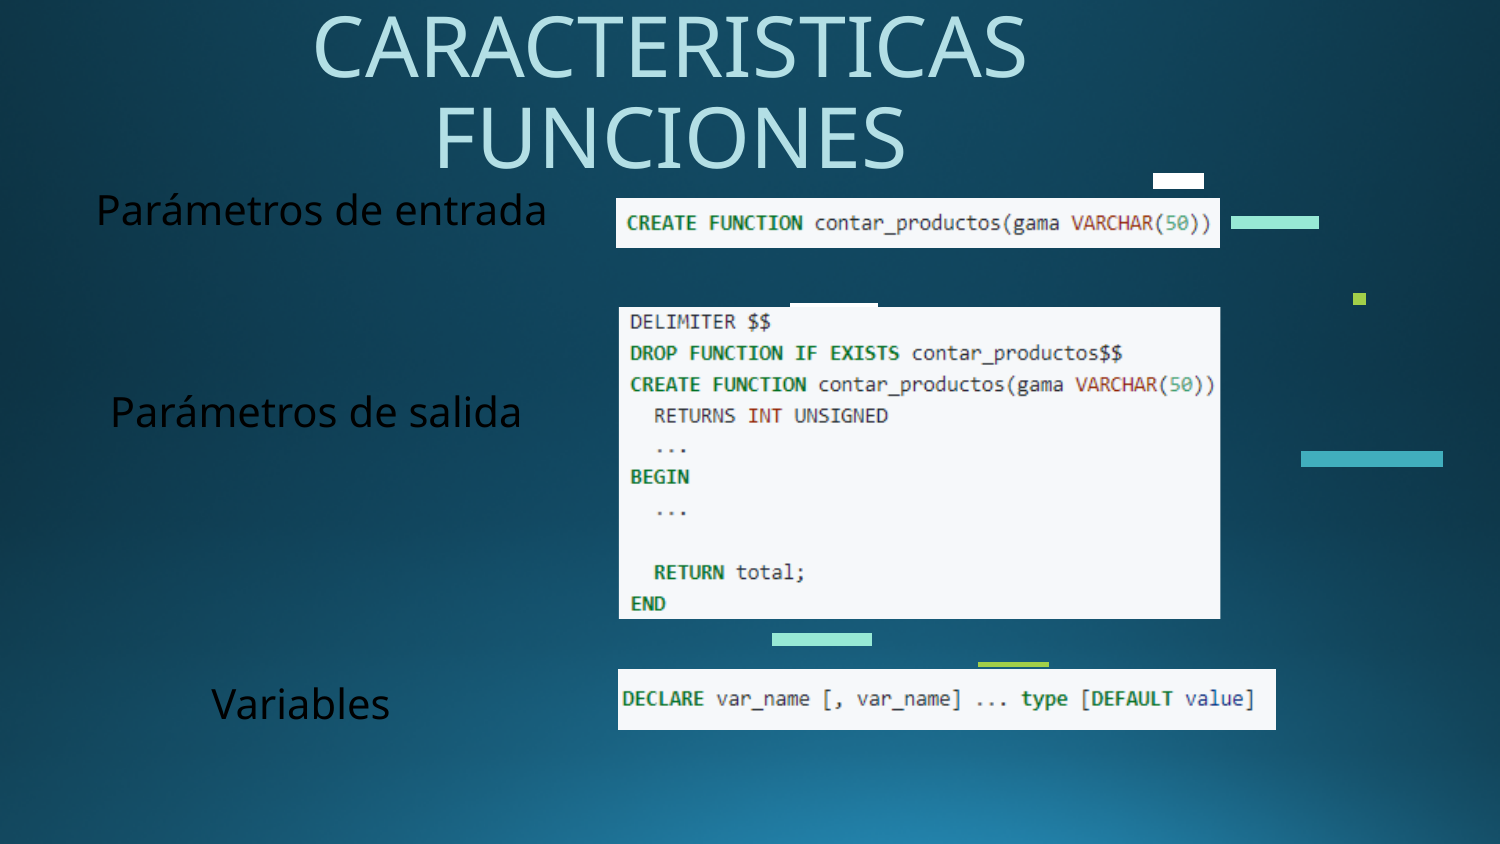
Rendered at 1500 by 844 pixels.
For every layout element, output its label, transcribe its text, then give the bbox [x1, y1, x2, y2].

text_box [789, 303, 878, 307]
picture [0, 0, 1500, 844]
text_box [1231, 216, 1319, 229]
subtitle Parámetros de entrada [72, 188, 555, 279]
text_box [1301, 451, 1443, 468]
text_box Parámetros de salida [86, 390, 569, 481]
title CARACTERISTICAS FUNCIONES [146, 95, 1195, 203]
text_box [1153, 172, 1205, 189]
text_box Variables [188, 682, 671, 773]
text_box [1352, 292, 1366, 306]
text_box [771, 633, 872, 646]
text_box [978, 662, 1050, 668]
